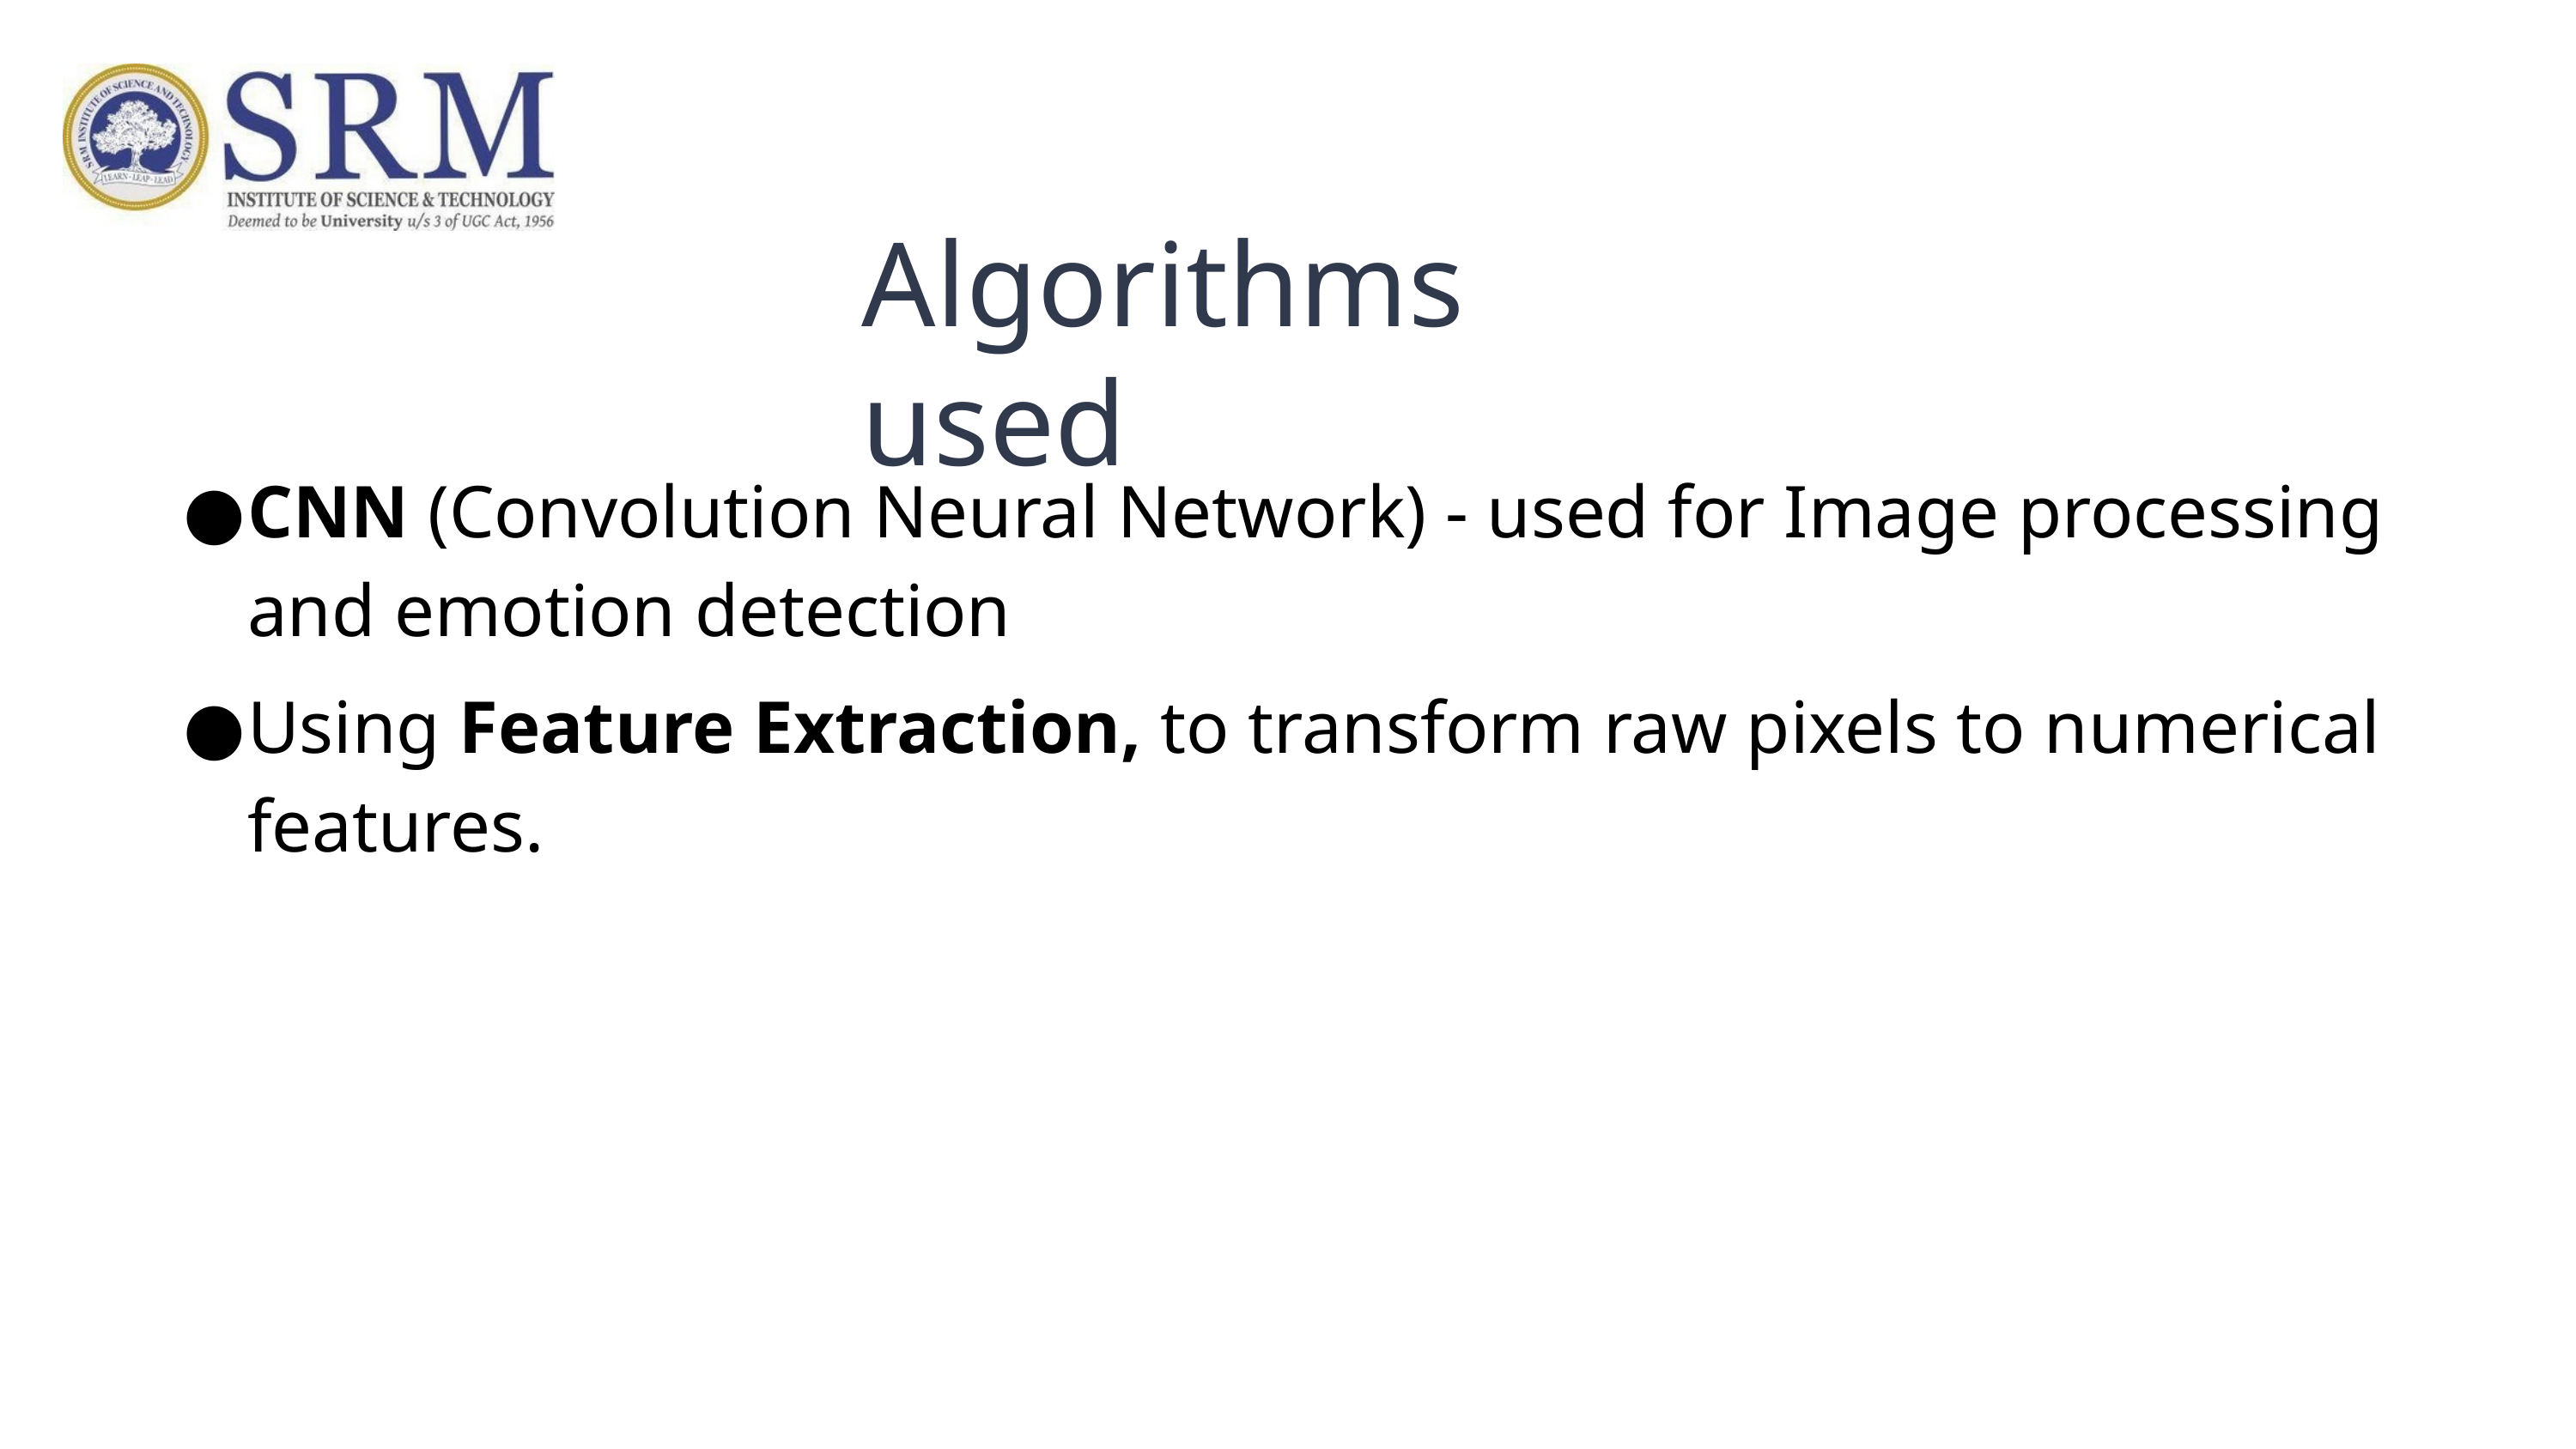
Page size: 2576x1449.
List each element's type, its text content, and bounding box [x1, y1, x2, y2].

text_box CNN (Convolution Neural Network) - used for Image processing and emotion detection Using Feature Extraction, to transform raw pixels to numerical features. [170, 440, 2476, 996]
title Algorithms used [860, 208, 1716, 440]
picture [62, 64, 555, 231]
